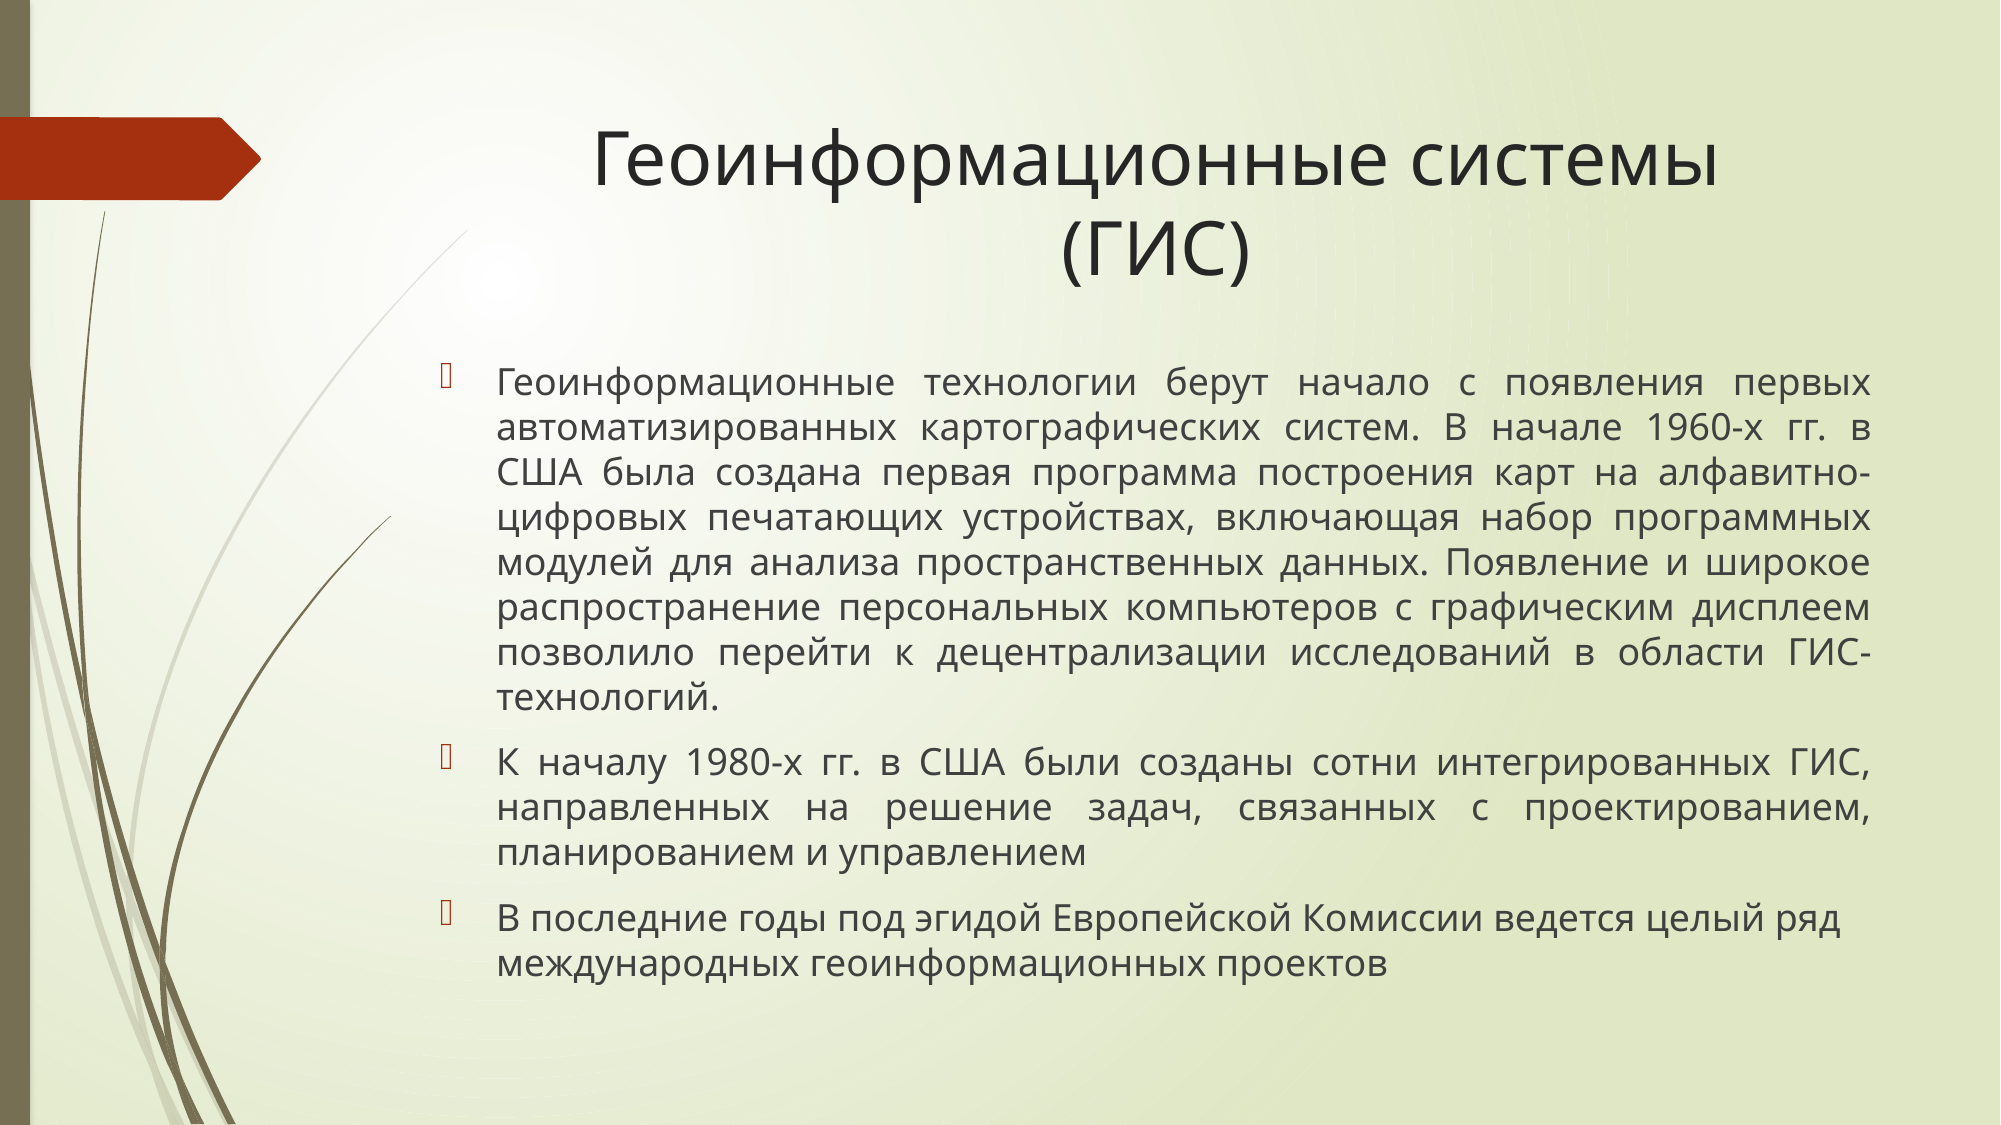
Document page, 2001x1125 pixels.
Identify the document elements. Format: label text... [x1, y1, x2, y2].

title Геоинформационные системы (ГИС) [425, 102, 1888, 313]
list Геоинформационные технологии берут начало с появления первых автоматизированных картографических систем. В начале 1960-х гг. в США была создана первая программа построения карт на алфавитно-цифровых печатающих устройствах, включающая набор программных модулей для анализа пространственных данных. Появление и широкое распространение персональных компьютеров с графическим дисплеем позволило перейти к децентрализации исследований в области ГИС-технологий. К началу 1980-х гг. в США были созданы сотни интегрированных ГИС, направленных на решение задач, связанных с проектированием, планированием и управлением В последние годы под эгидой Европейской Комиссии ведется целый ряд международных геоинформационных проектов [424, 350, 1888, 1023]
